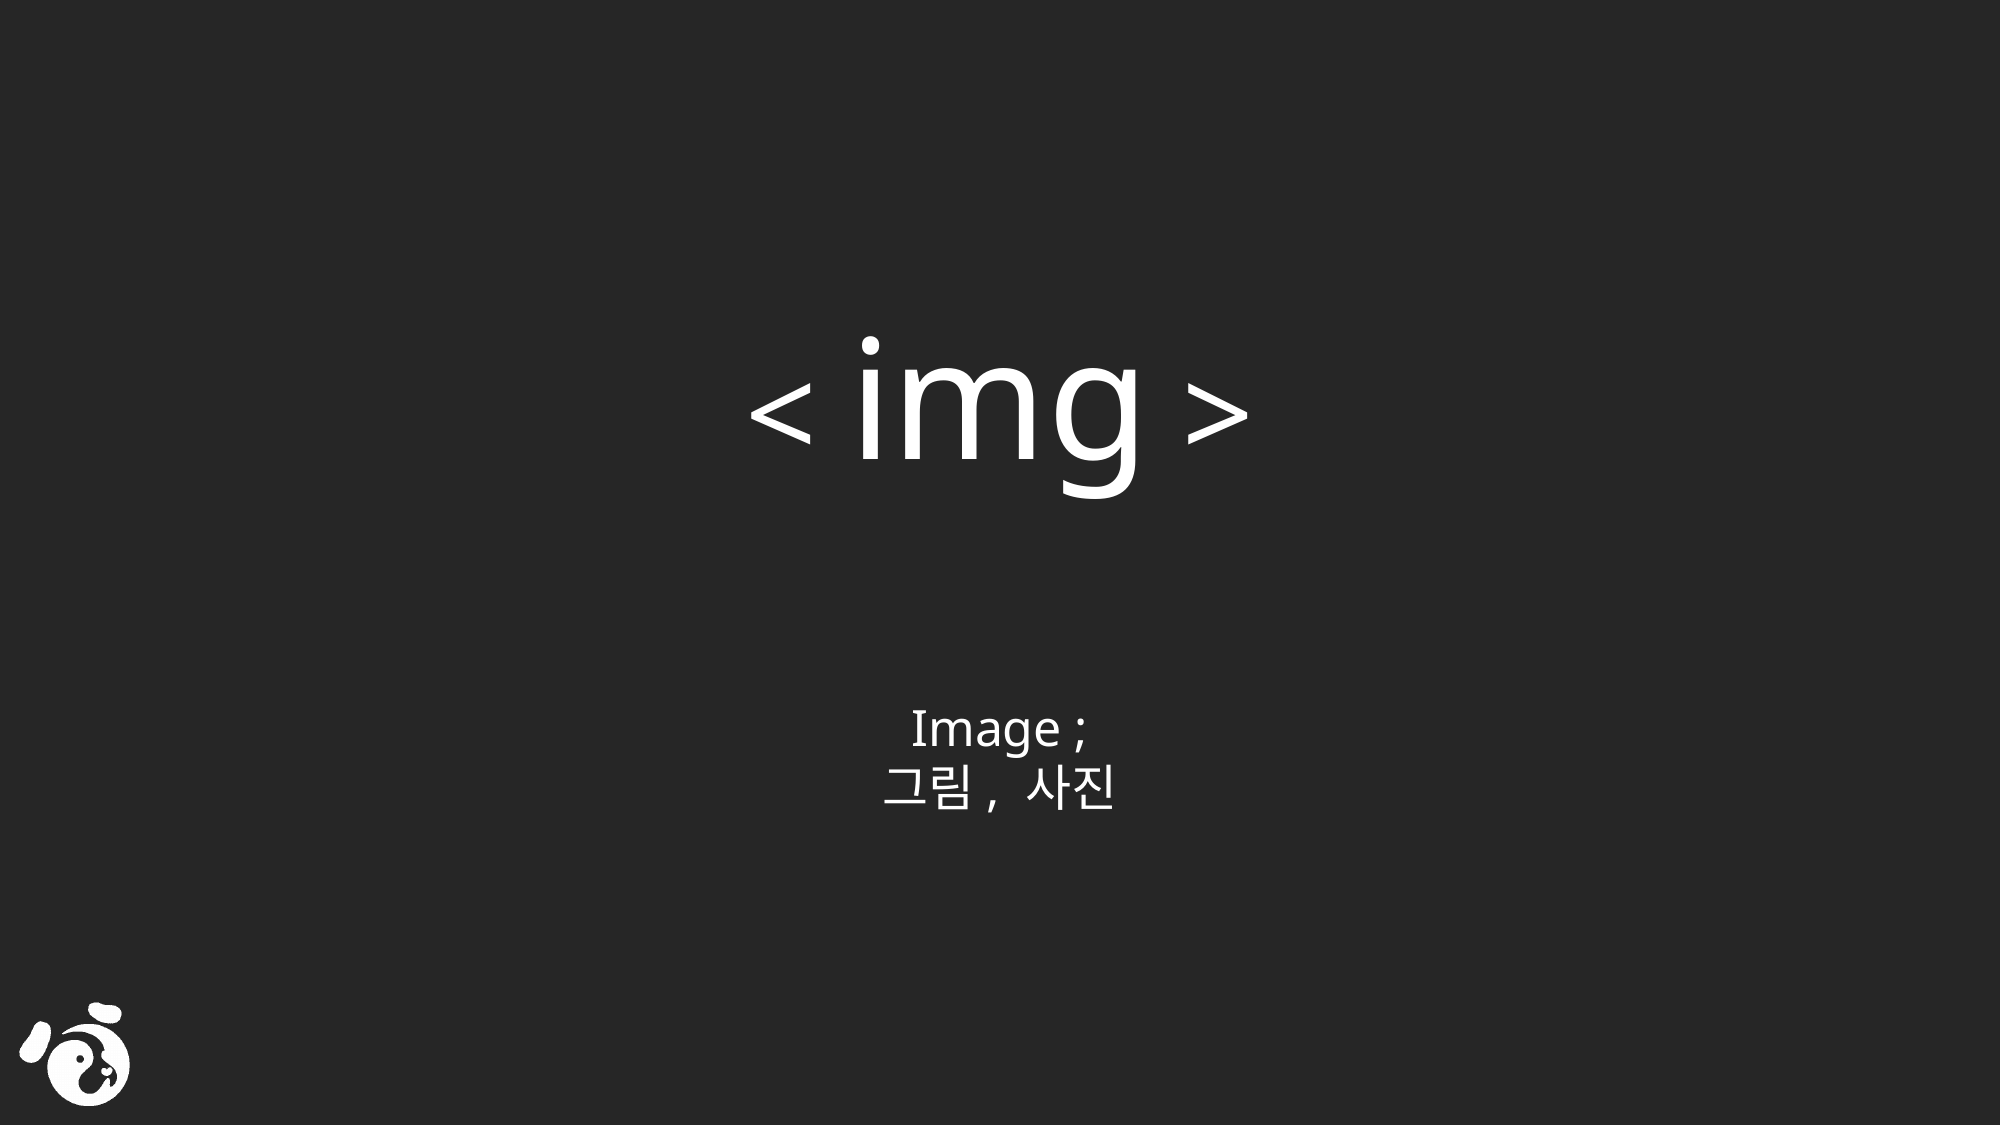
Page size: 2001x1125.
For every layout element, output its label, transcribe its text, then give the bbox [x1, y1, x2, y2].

picture [13, 994, 141, 1115]
text_box Image ; 그림, 사진 [587, 689, 1412, 825]
text_box < img > [436, 285, 1564, 501]
